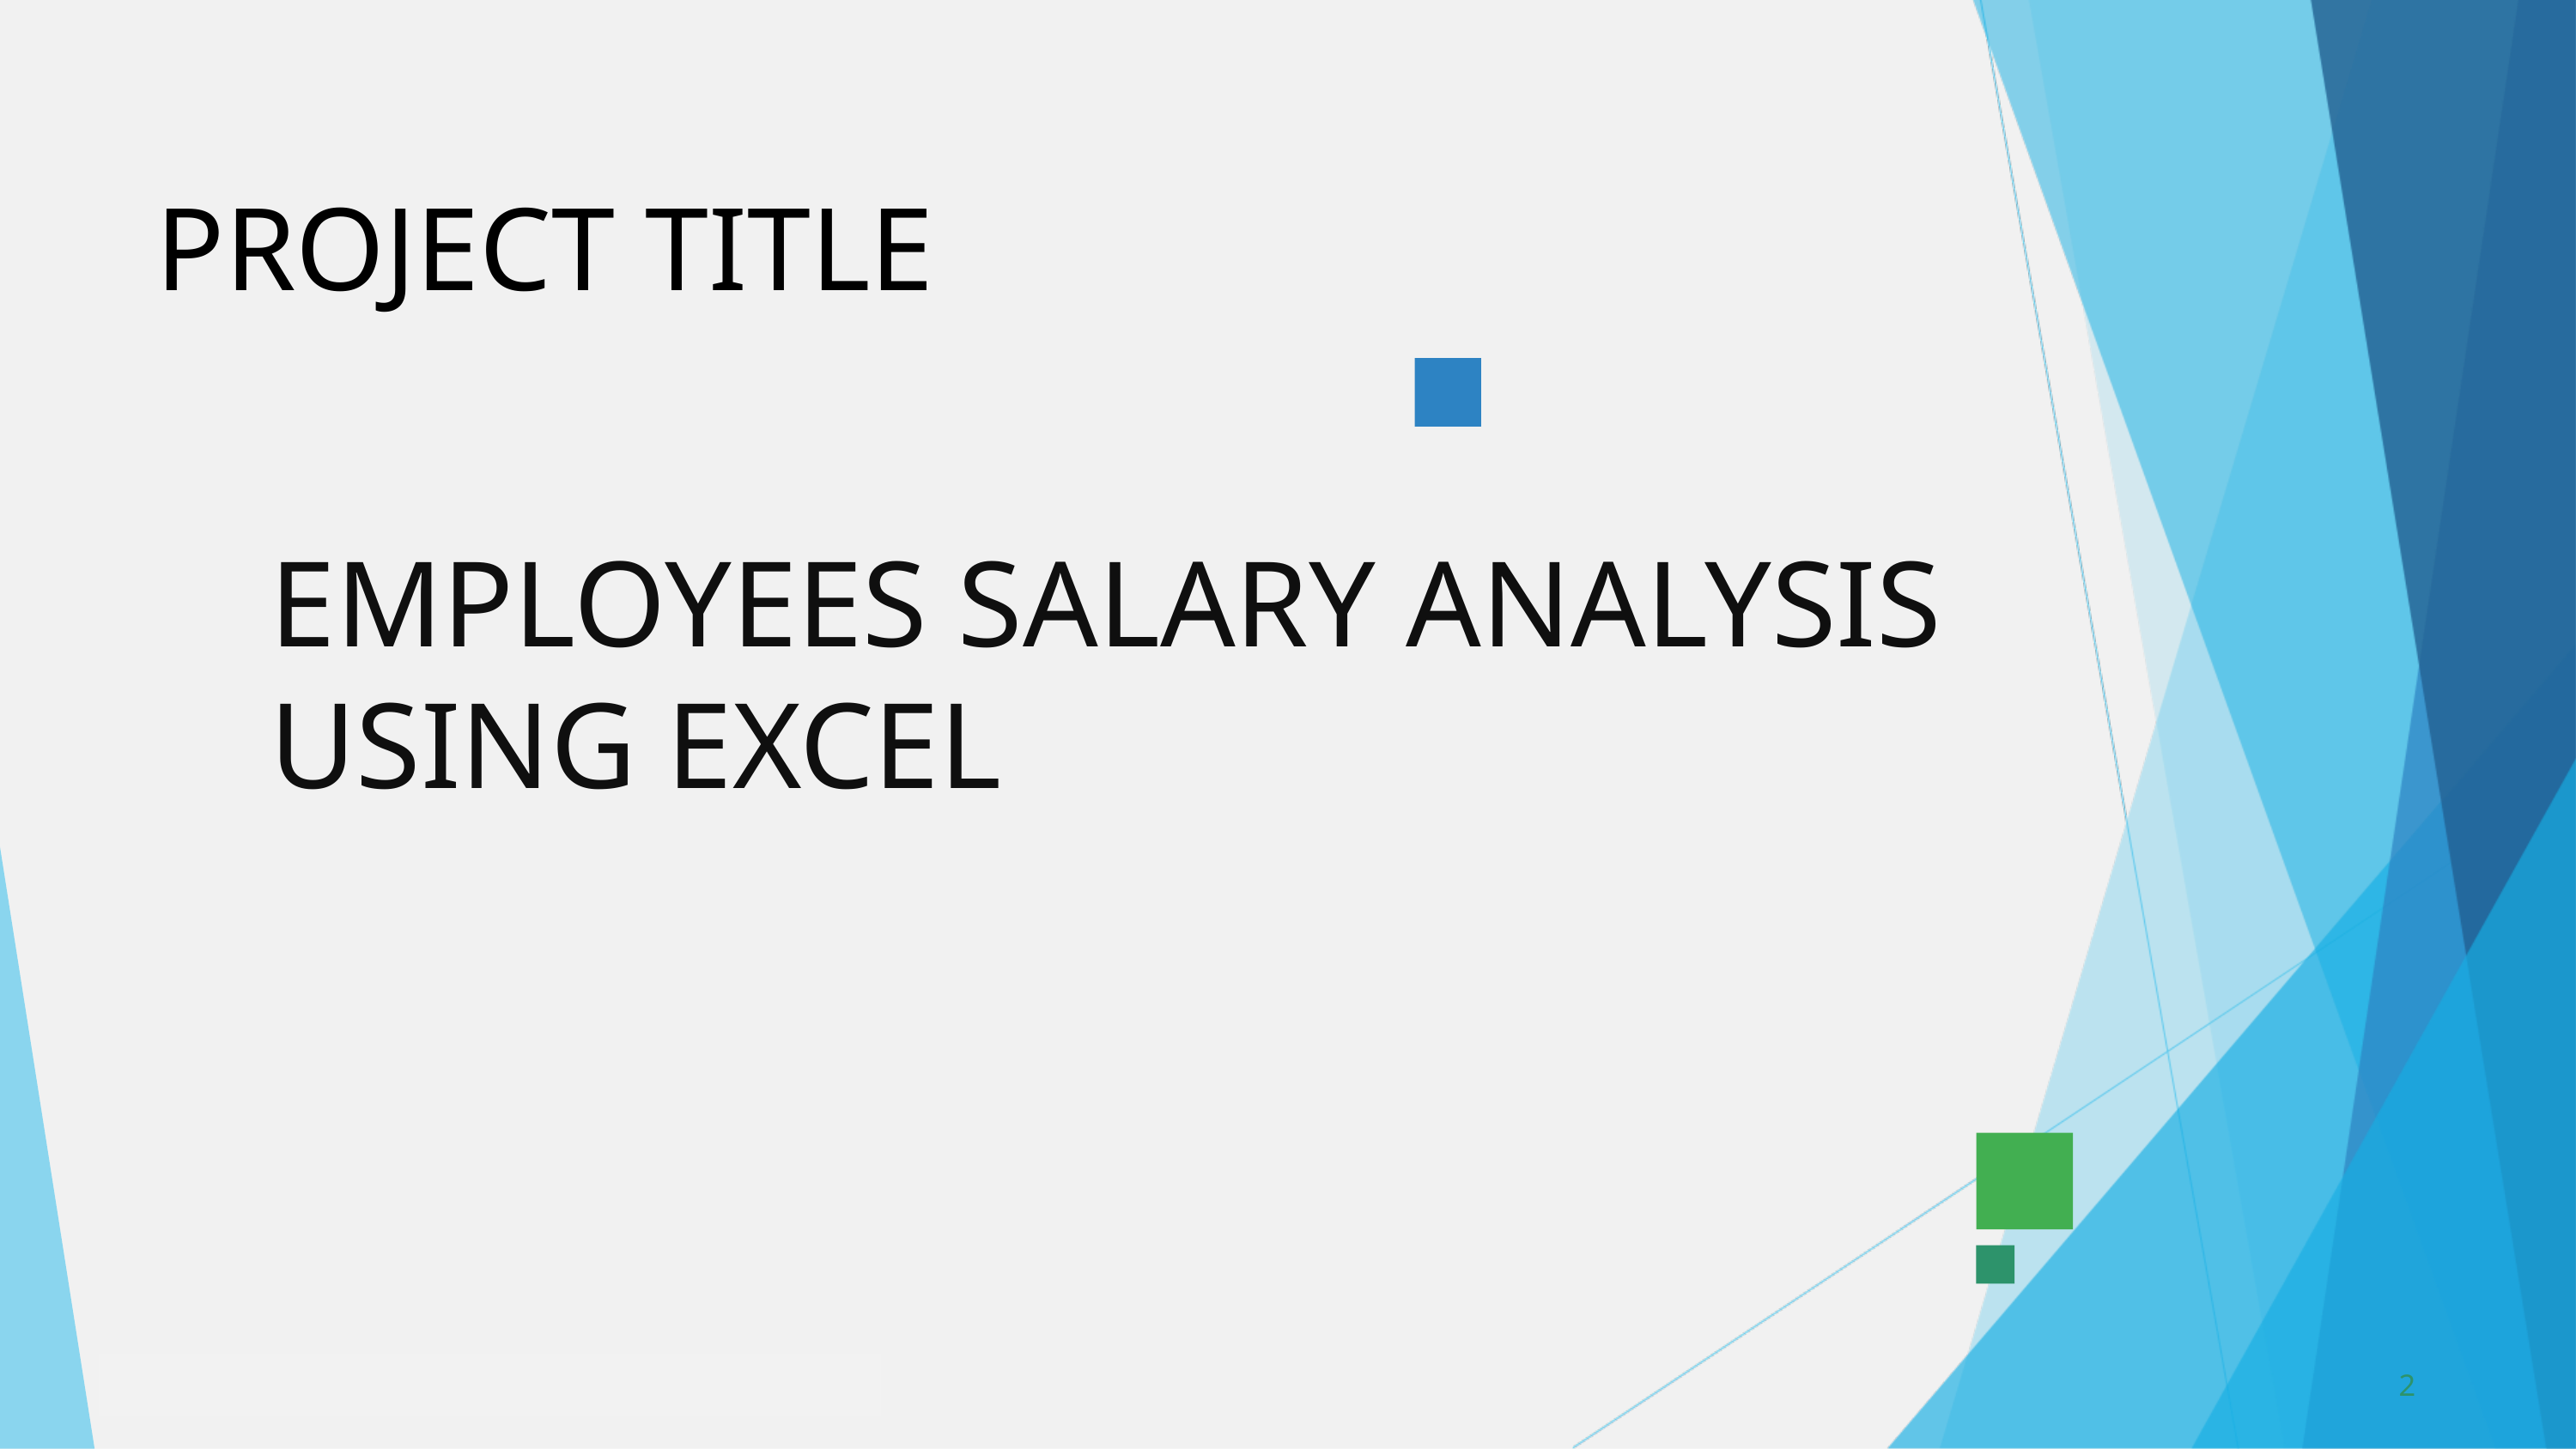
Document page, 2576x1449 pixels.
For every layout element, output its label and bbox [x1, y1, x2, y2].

text_box [0, 846, 95, 1449]
text_box [1414, 357, 1482, 427]
text_box [1976, 1132, 2074, 1230]
text_box [1976, 1245, 2015, 1284]
text_box [0, 0, 2576, 1449]
